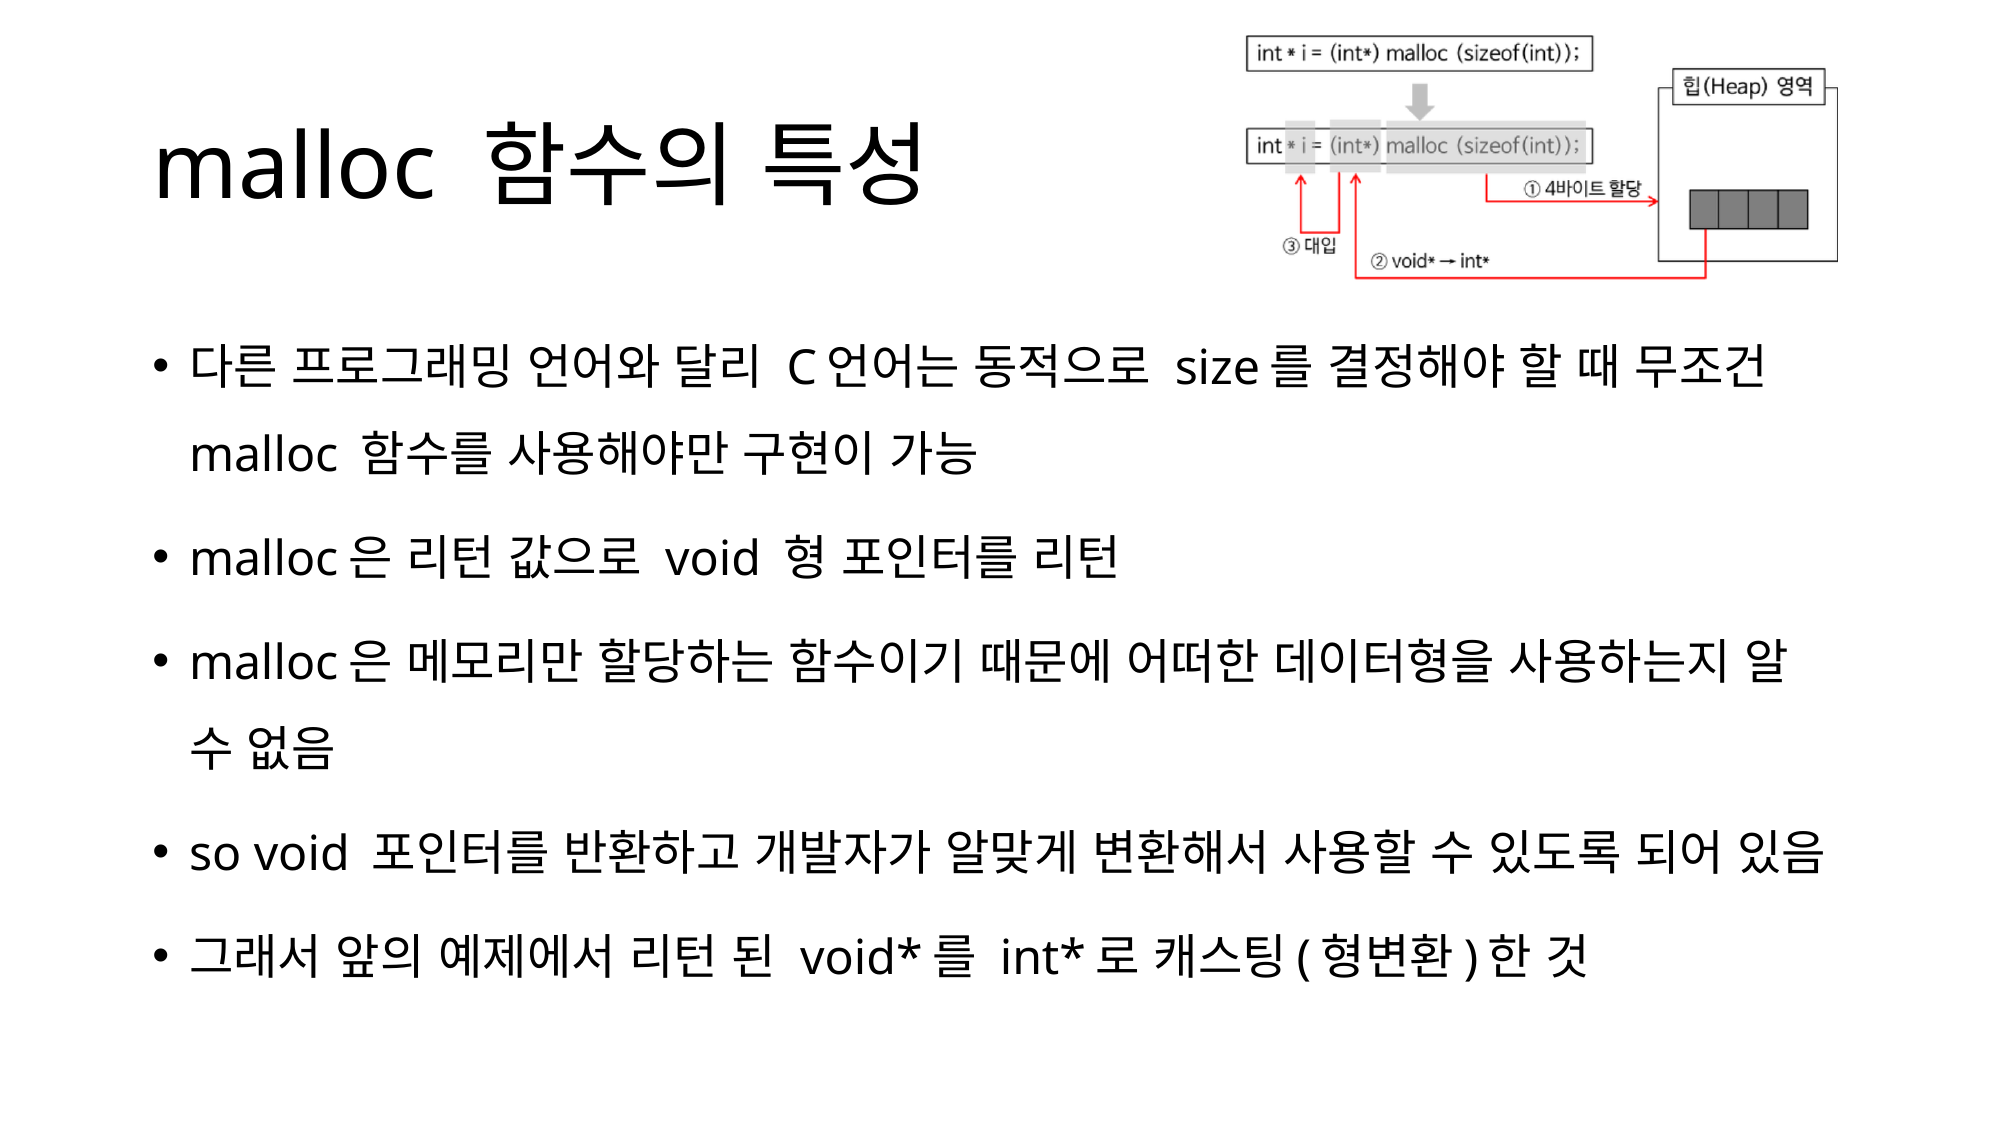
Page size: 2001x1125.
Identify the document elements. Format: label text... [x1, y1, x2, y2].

list 다른 프로그래밍 언어와 달리 C언어는 동적으로 size를 결정해야 할 때 무조건 malloc 함수를 사용해야만 구현이 가능 malloc은 리턴 값으로 void 형 포인터를 리턴 malloc은 메모리만 할당하는 함수이기 때문에 어떠한 데이터형을 사용하는지 알 수 없음 so void 포인터를 반환하고 개발자가 알맞게 변환해서 사용할 수 있도록 되어 있음 그래서 앞의 예제에서 리턴 된 void*를 int*로 캐스팅(형변환)한 것 [137, 299, 1863, 1014]
picture [1231, 21, 1863, 300]
title malloc 함수의 특성 [137, 59, 1231, 278]
